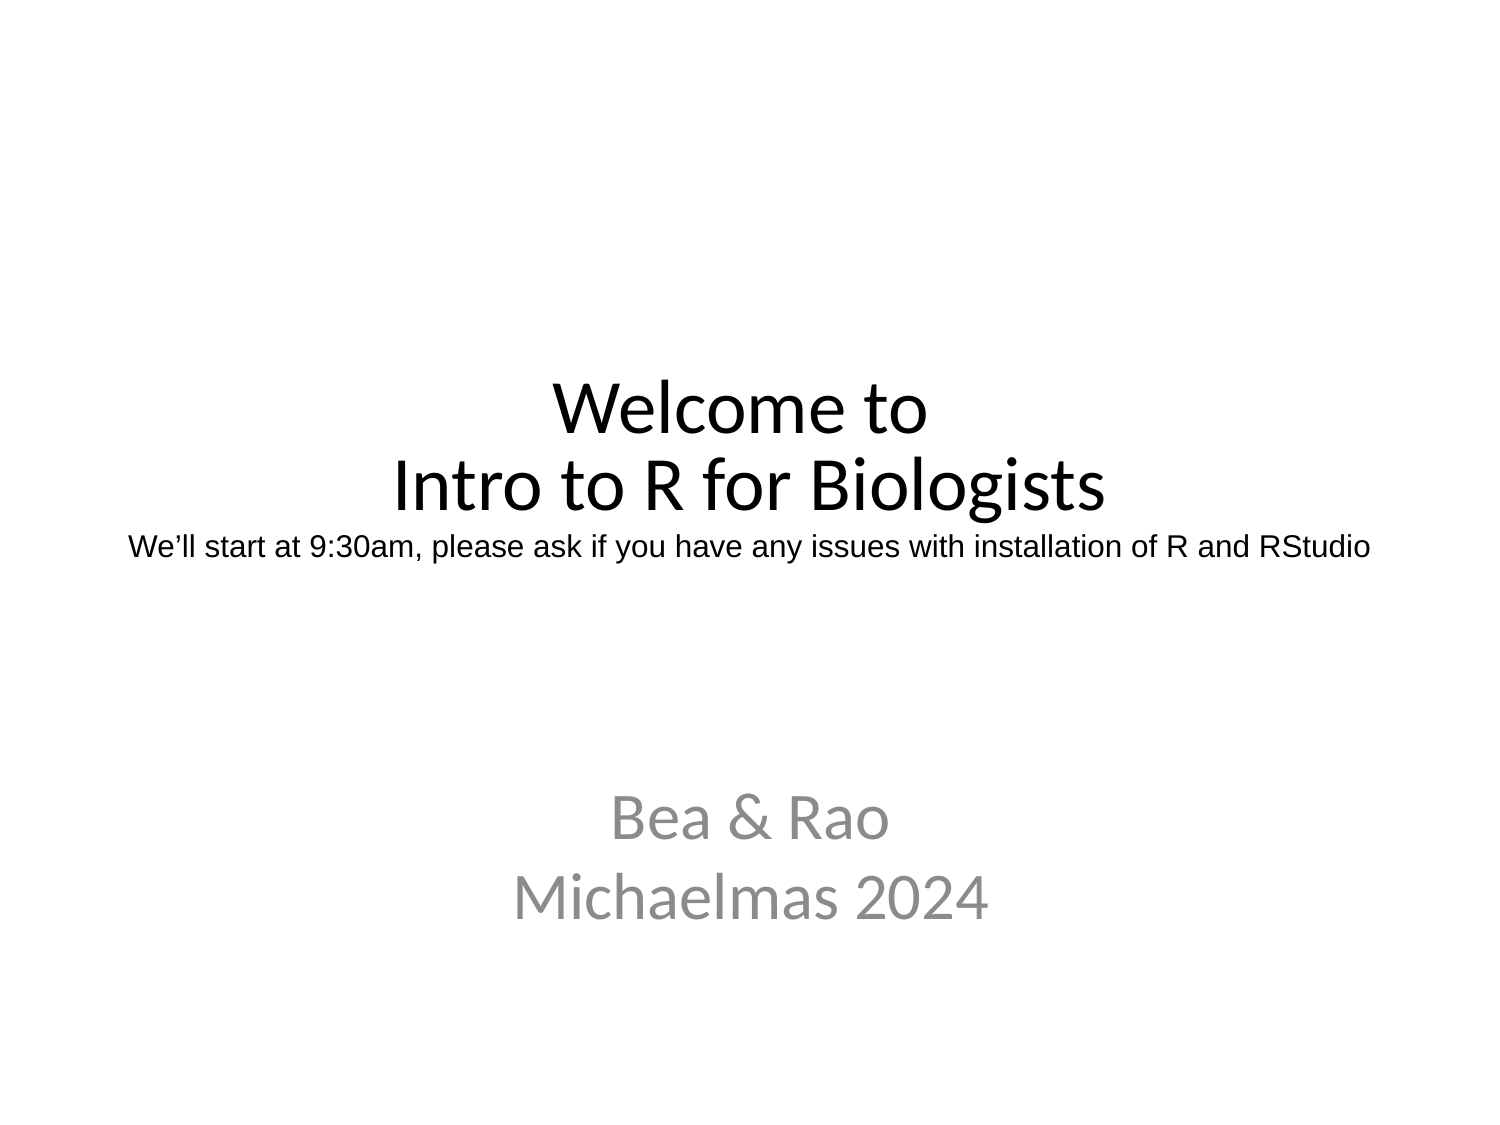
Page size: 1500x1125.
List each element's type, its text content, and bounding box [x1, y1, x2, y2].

text_box Welcome to Intro to R for Biologists We’ll start at 9:30am, please ask if you have any issues with installation of R and RStudio [112, 349, 1388, 591]
text_box Bea & Rao Michaelmas 2024 [226, 781, 1276, 1070]
